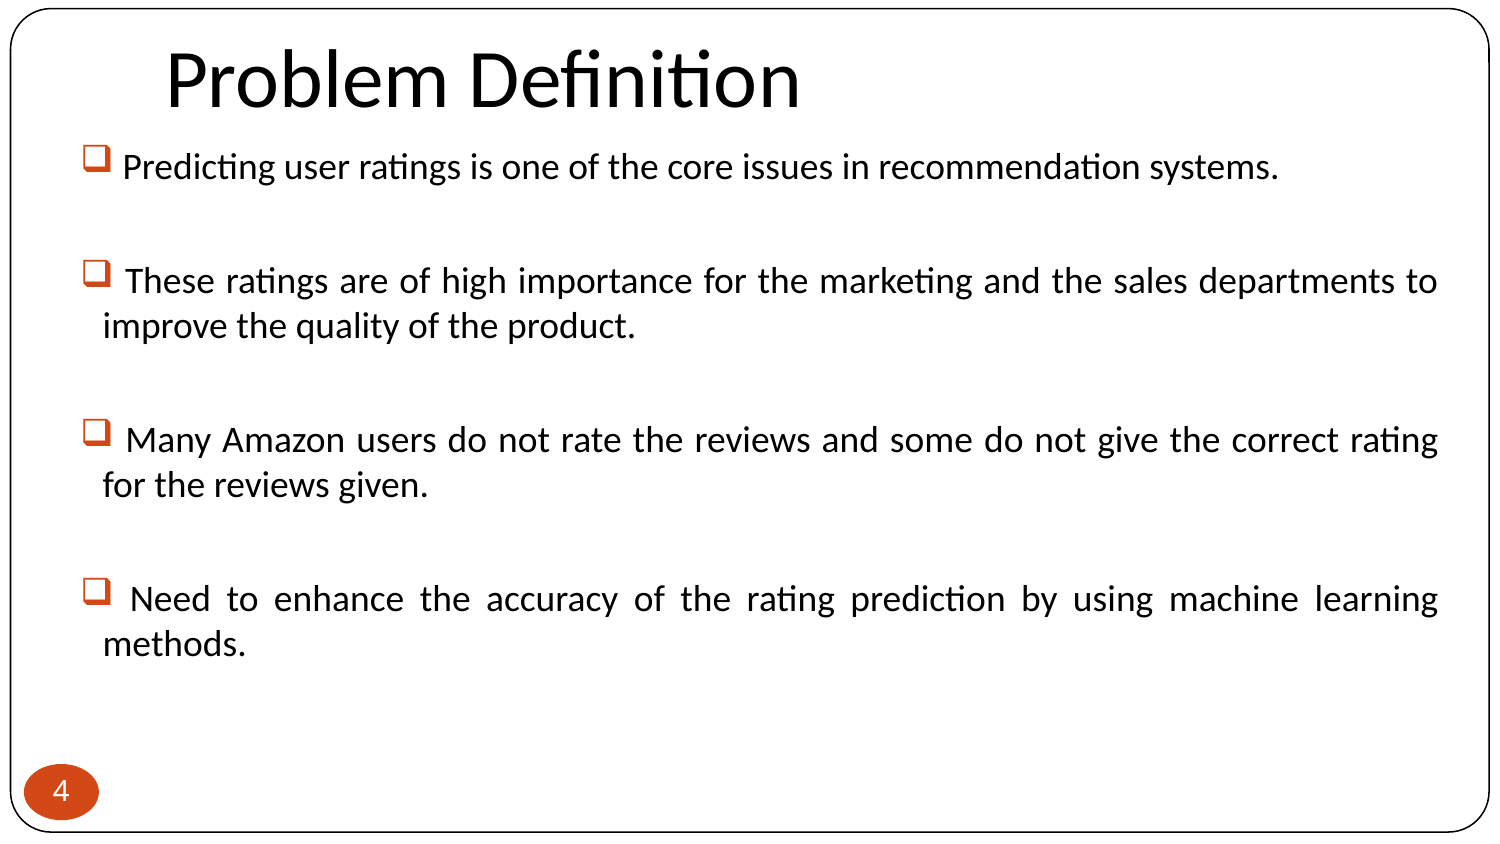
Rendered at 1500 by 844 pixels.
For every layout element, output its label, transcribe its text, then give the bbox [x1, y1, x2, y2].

title Problem Definition [150, 33, 1425, 126]
list Predicting user ratings is one of the core issues in recommendation systems. These ratings are of high importance for the marketing and the sales departments to improve the quality of the product. Many Amazon users do not rate the reviews and some do not give the correct rating for the reviews given. Need to enhance the accuracy of the rating prediction by using machine learning methods. [42, 126, 1456, 776]
slide_number 4 [23, 768, 99, 821]
